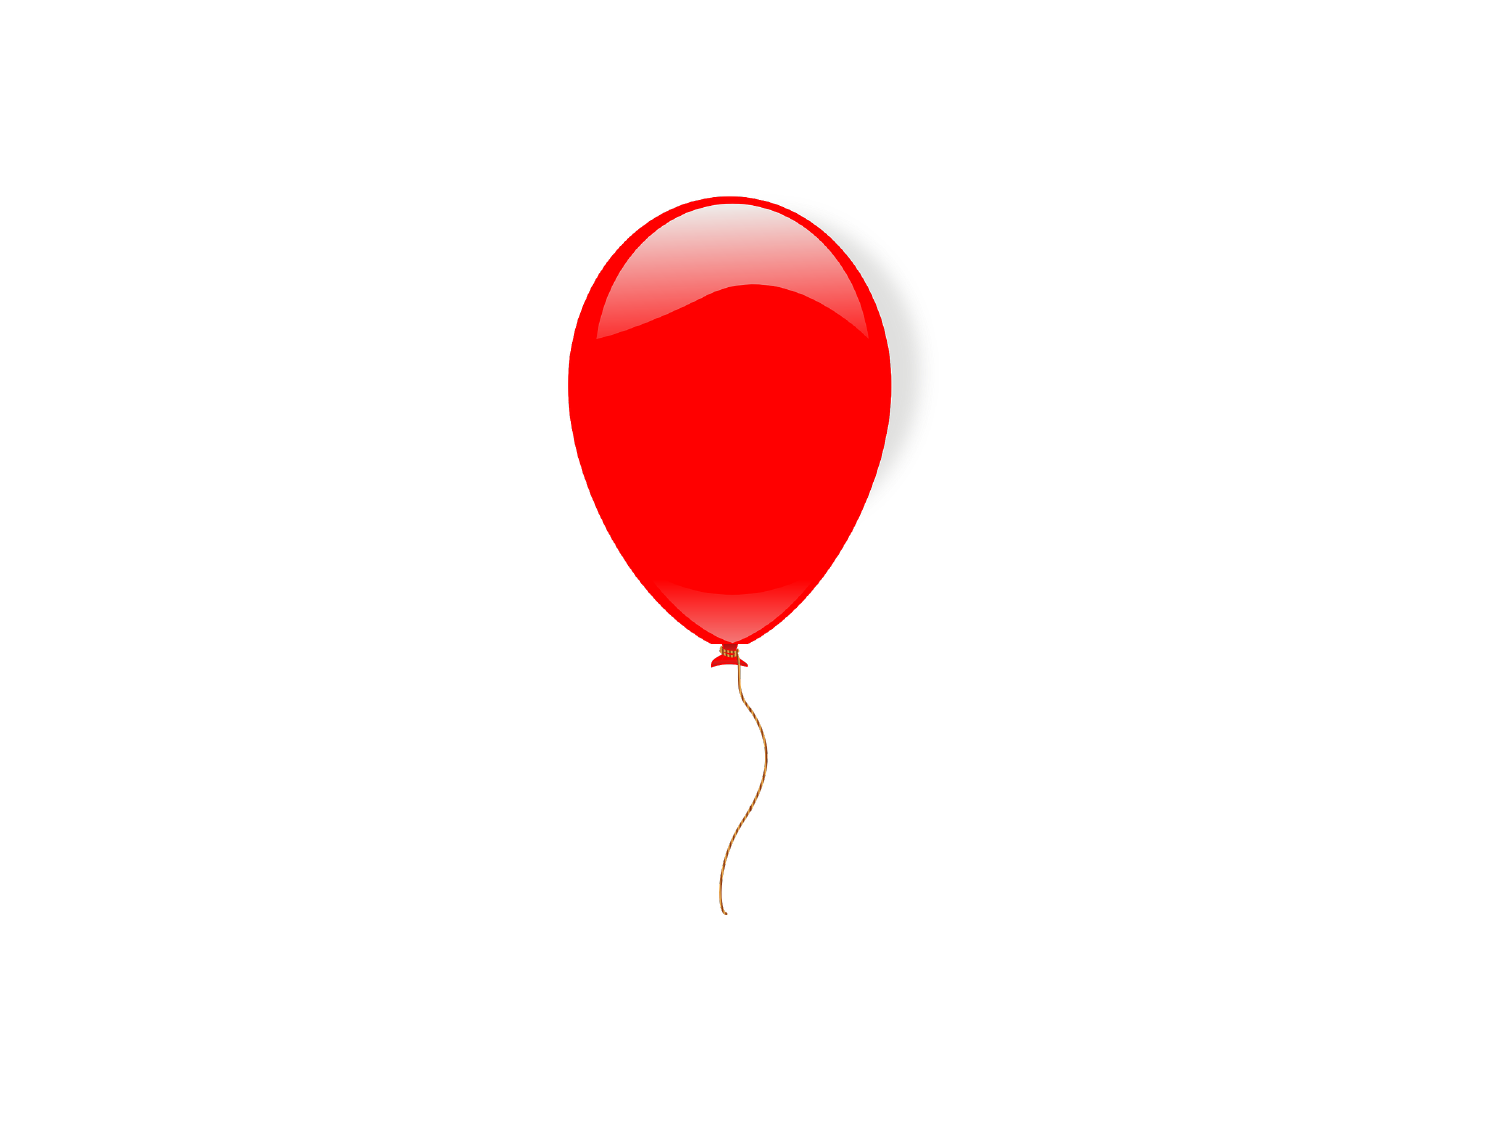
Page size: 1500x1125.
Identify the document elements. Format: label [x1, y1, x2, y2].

text_box [374, 0, 1076, 946]
picture [557, 192, 952, 915]
